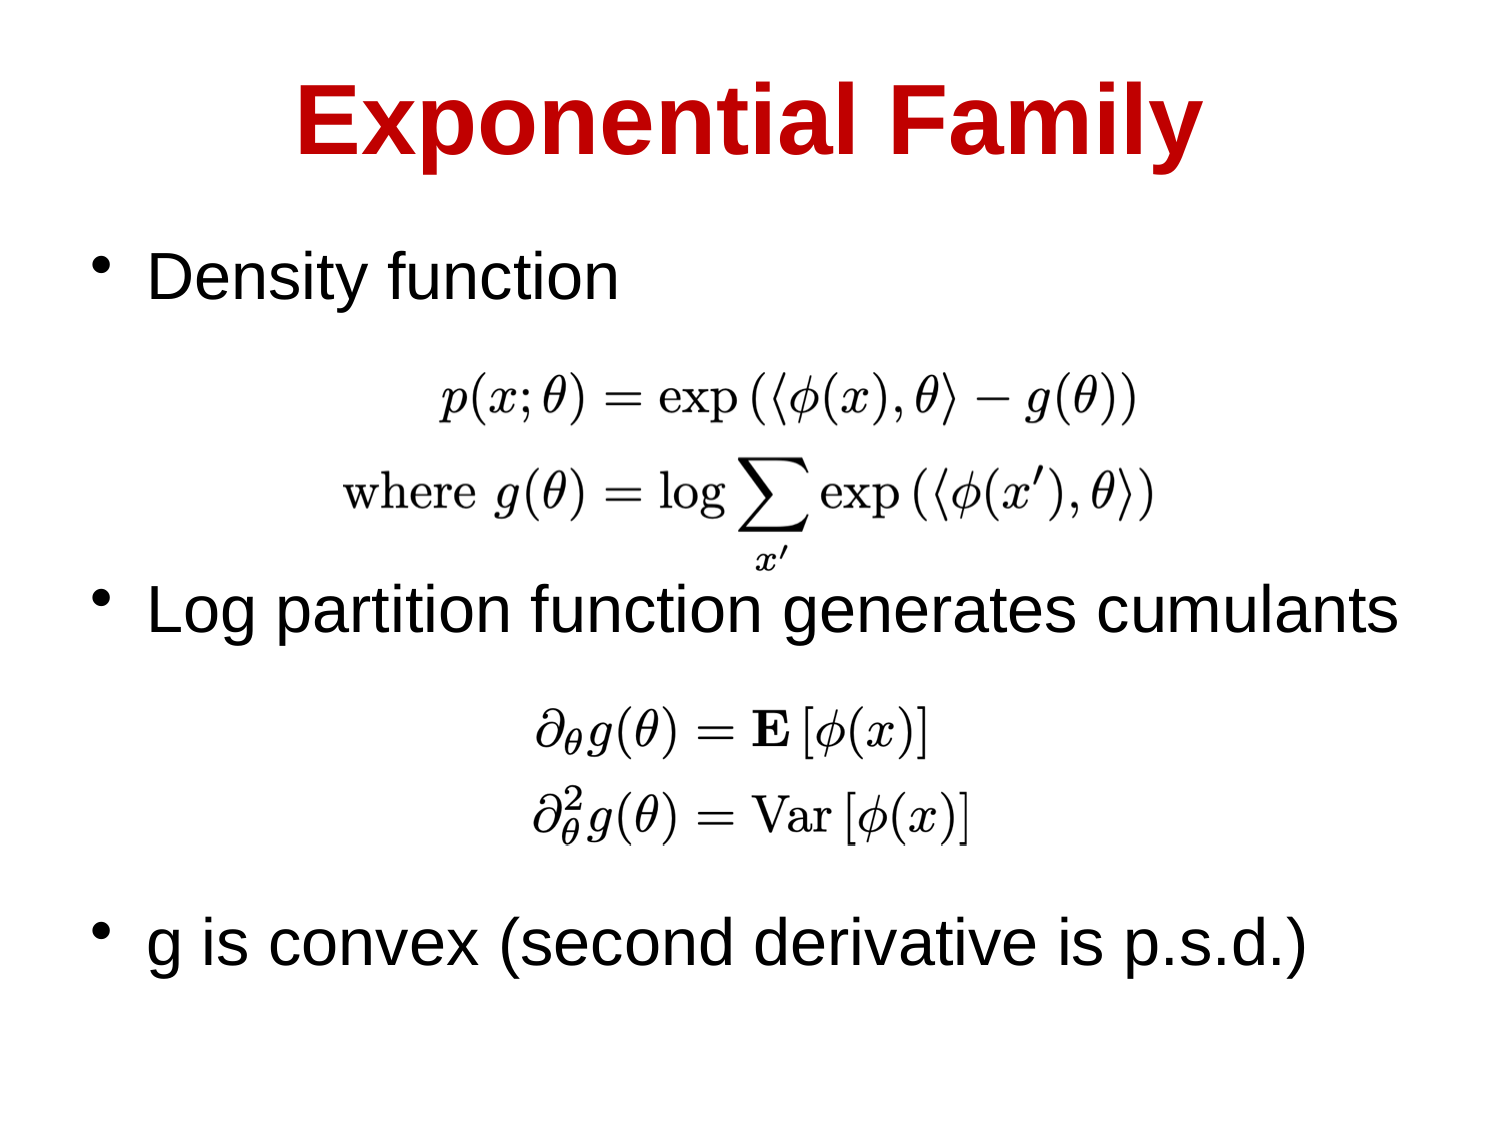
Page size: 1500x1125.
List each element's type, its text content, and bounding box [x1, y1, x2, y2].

list Density function Log partition function generates cumulants g is convex (second derivative is p.s.d.) [74, 224, 1426, 1006]
title Exponential Family [0, 17, 1500, 211]
picture [343, 371, 1153, 572]
picture [532, 706, 967, 846]
